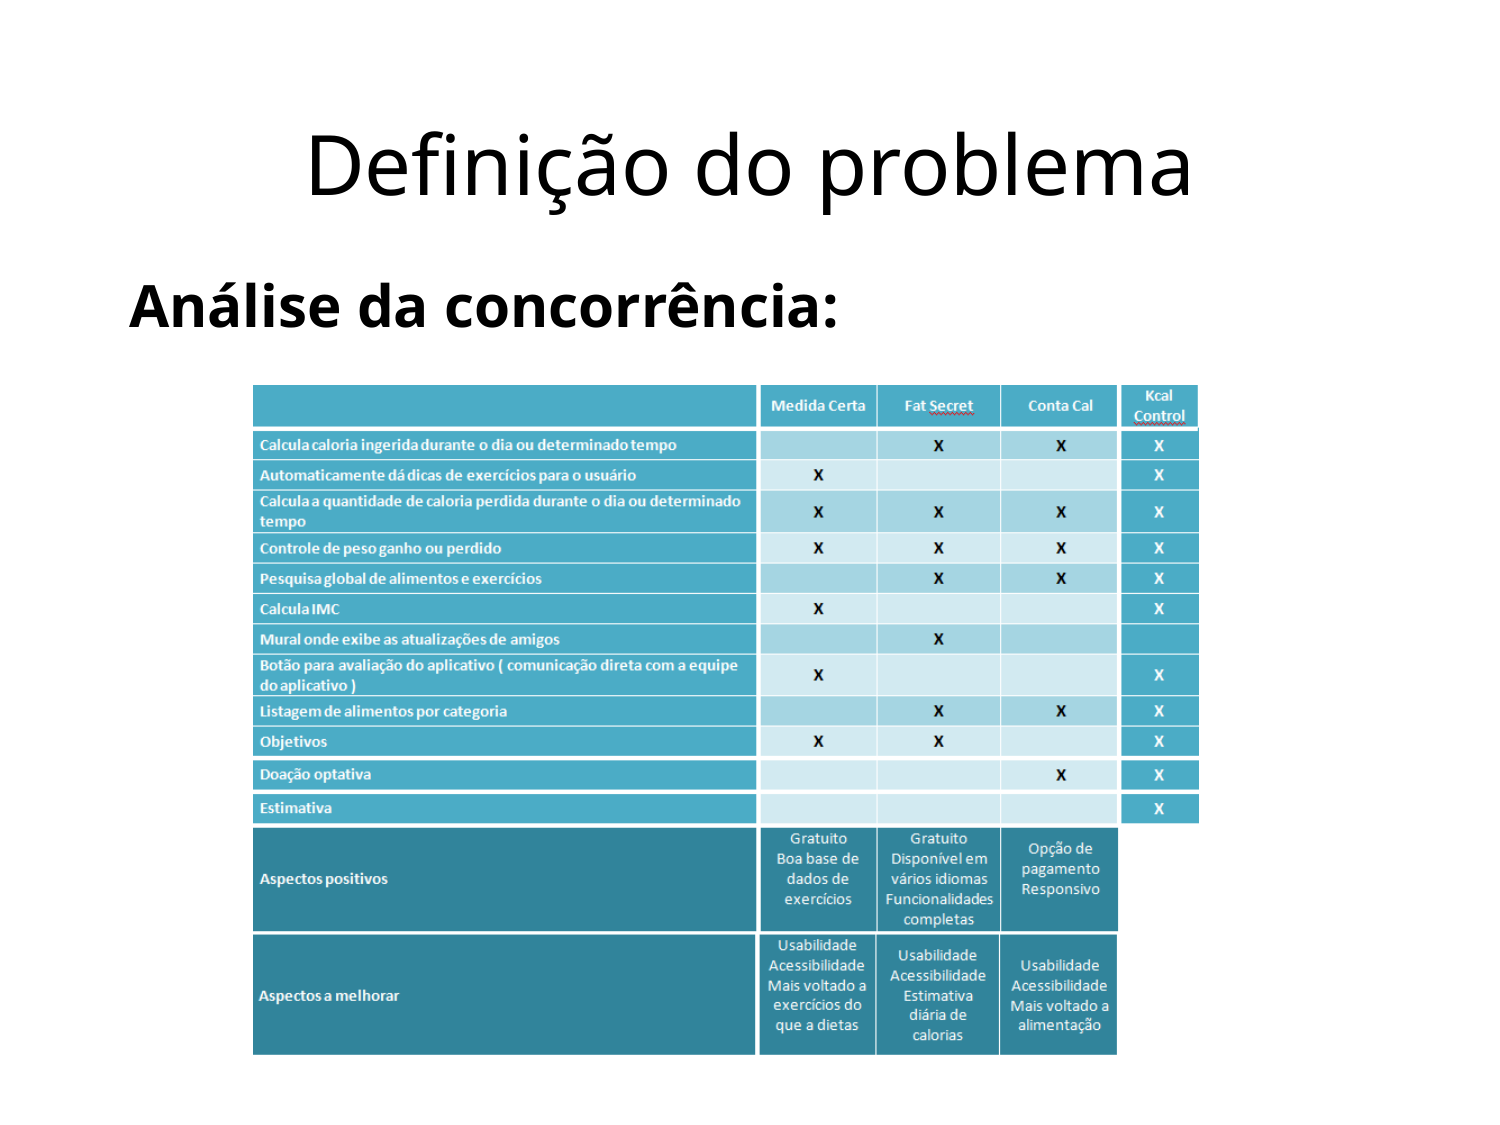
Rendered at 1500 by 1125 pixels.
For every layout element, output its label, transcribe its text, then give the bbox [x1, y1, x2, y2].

picture [253, 385, 1199, 1056]
title Definição do problema [103, 59, 1397, 278]
list Análise da concorrência: [76, 255, 1371, 970]
